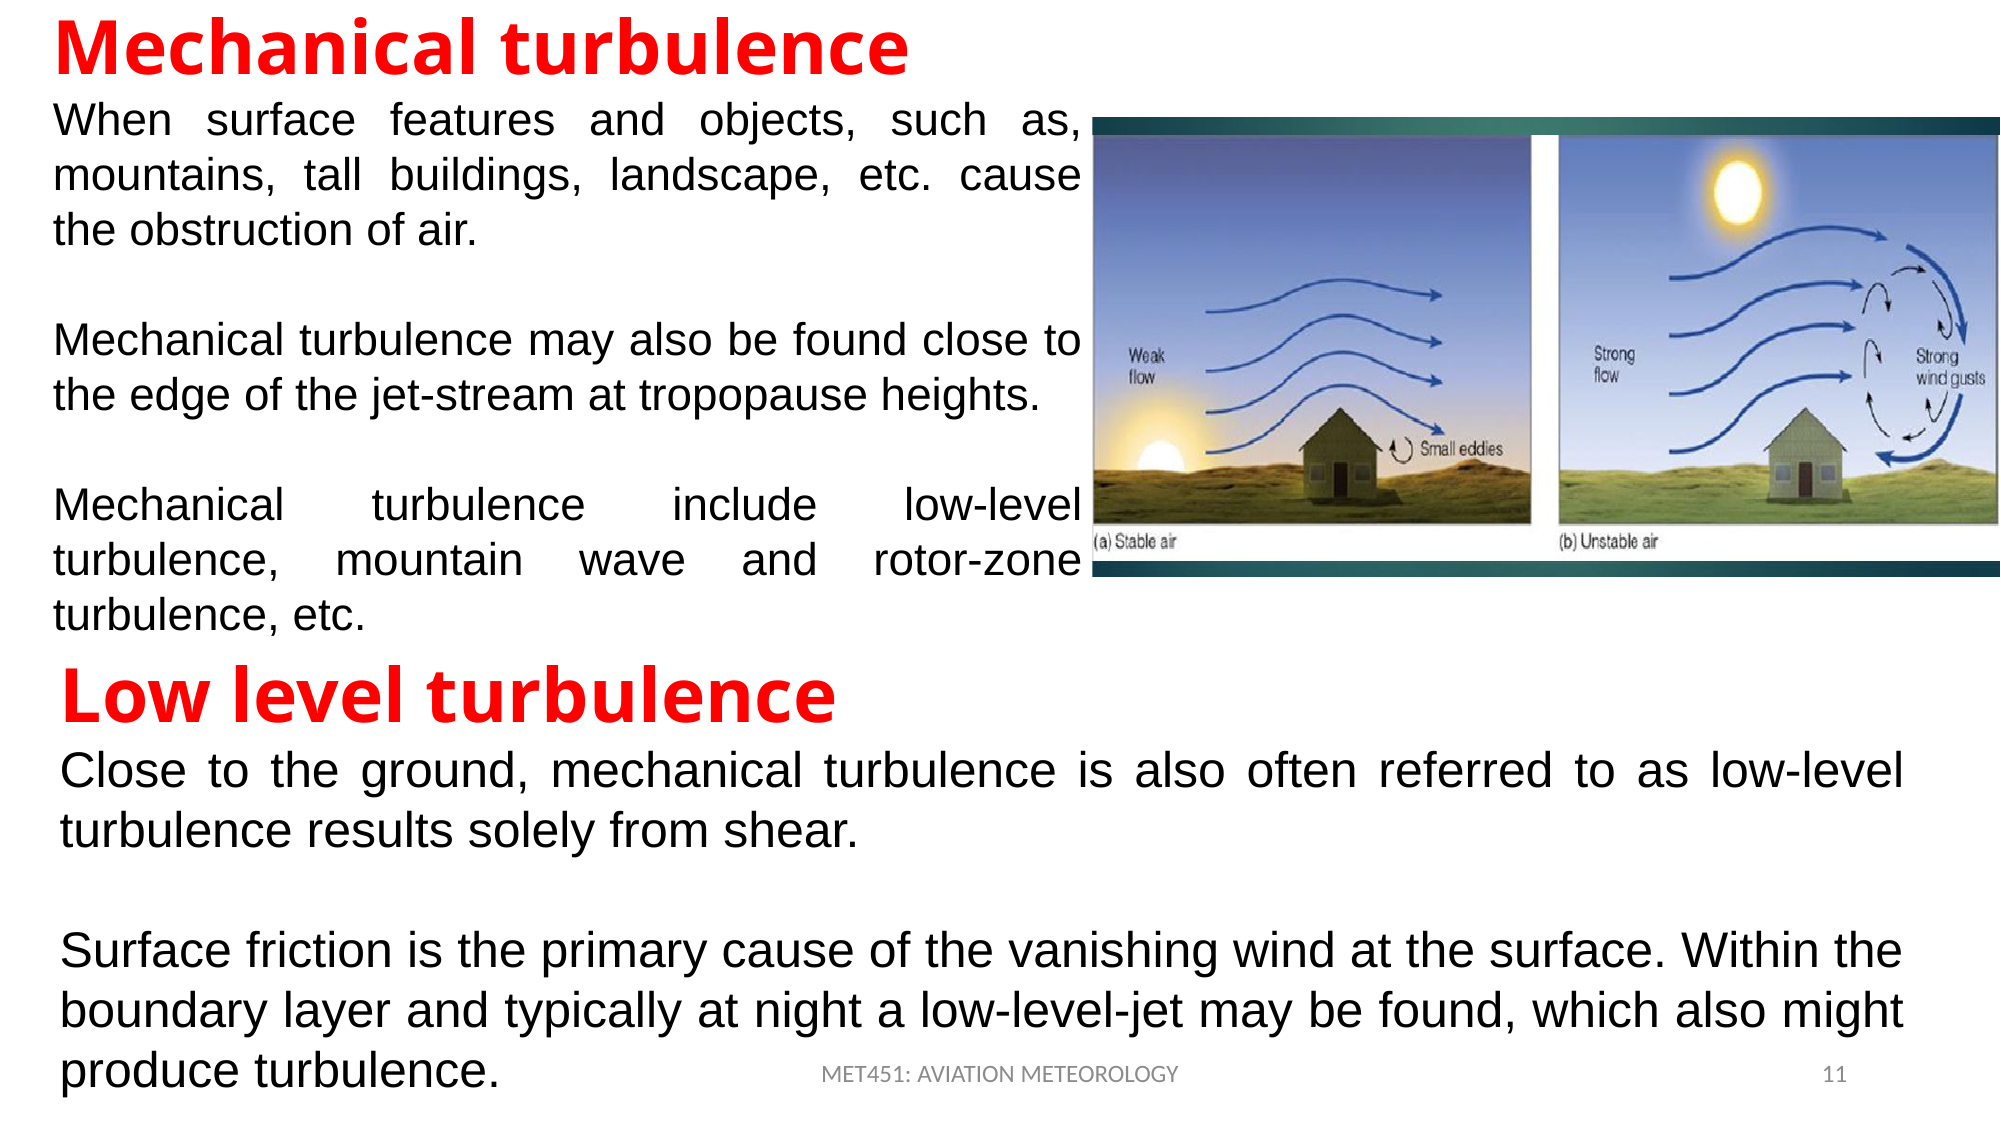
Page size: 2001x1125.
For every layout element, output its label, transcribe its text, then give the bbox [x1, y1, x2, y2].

picture [1092, 117, 2000, 577]
text_box Low level turbulence Close to the ground, mechanical turbulence is also often referred to as low-level turbulence results solely from shear. Surface friction is the primary cause of the vanishing wind at the surface. Within the boundary layer and typically at night a low-level-jet may be found, which also might produce turbulence. [44, 640, 1920, 1106]
text_box Mechanical turbulence When surface features and objects, such as, mountains, tall buildings, landscape, etc. cause the obstruction of air. Mechanical turbulence may also be found close to the edge of the jet-stream at tropopause heights. Mechanical turbulence include low-level turbulence, mountain wave and rotor-zone turbulence, etc. [38, 0, 1098, 647]
